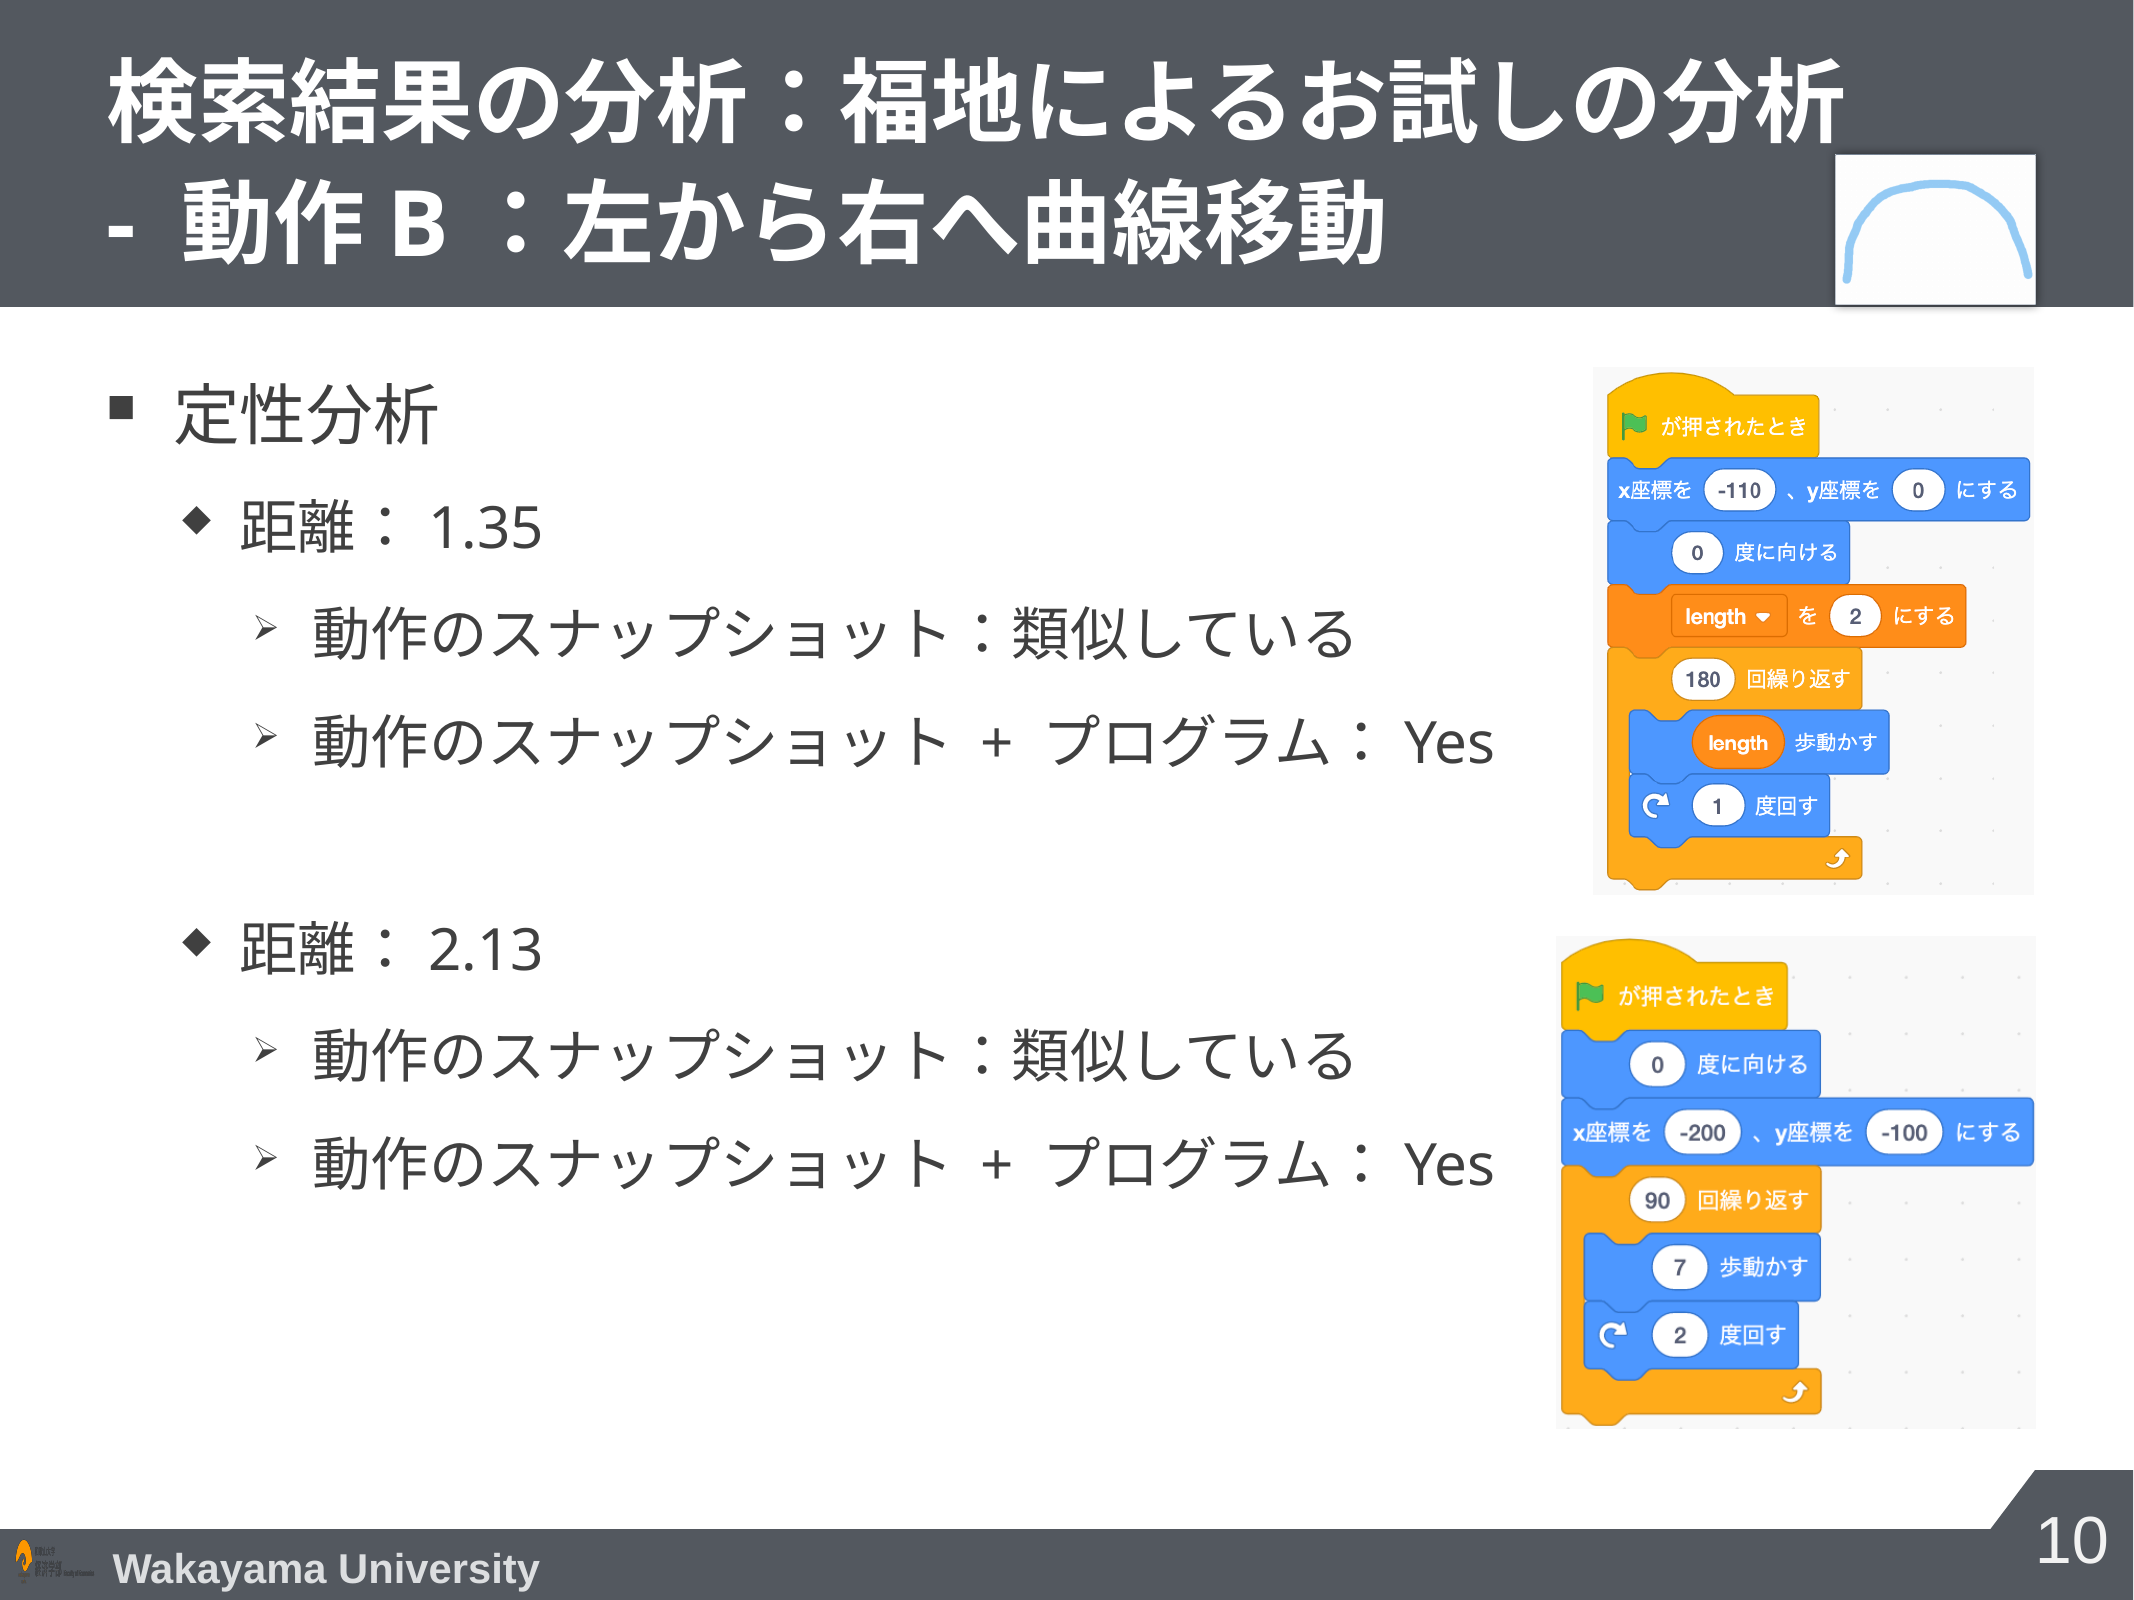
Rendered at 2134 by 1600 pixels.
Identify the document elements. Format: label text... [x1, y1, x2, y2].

slide_number 10 [2021, 1487, 2122, 1587]
picture [1835, 153, 2036, 305]
picture [1593, 366, 2034, 895]
picture [1555, 936, 2036, 1429]
picture [14, 1535, 95, 1589]
list 定性分析 距離：1.35 動作のスナップショット：類似している 動作のスナップショット + プログラム：Yes 距離：2.13 動作のスナップショット：類似している 動作のスナップショット + プログラム：Yes [97, 363, 2036, 1471]
title 検索結果の分析：福地によるお試しの分析 - 動作B：左から右へ曲線移動 [97, 5, 2036, 303]
